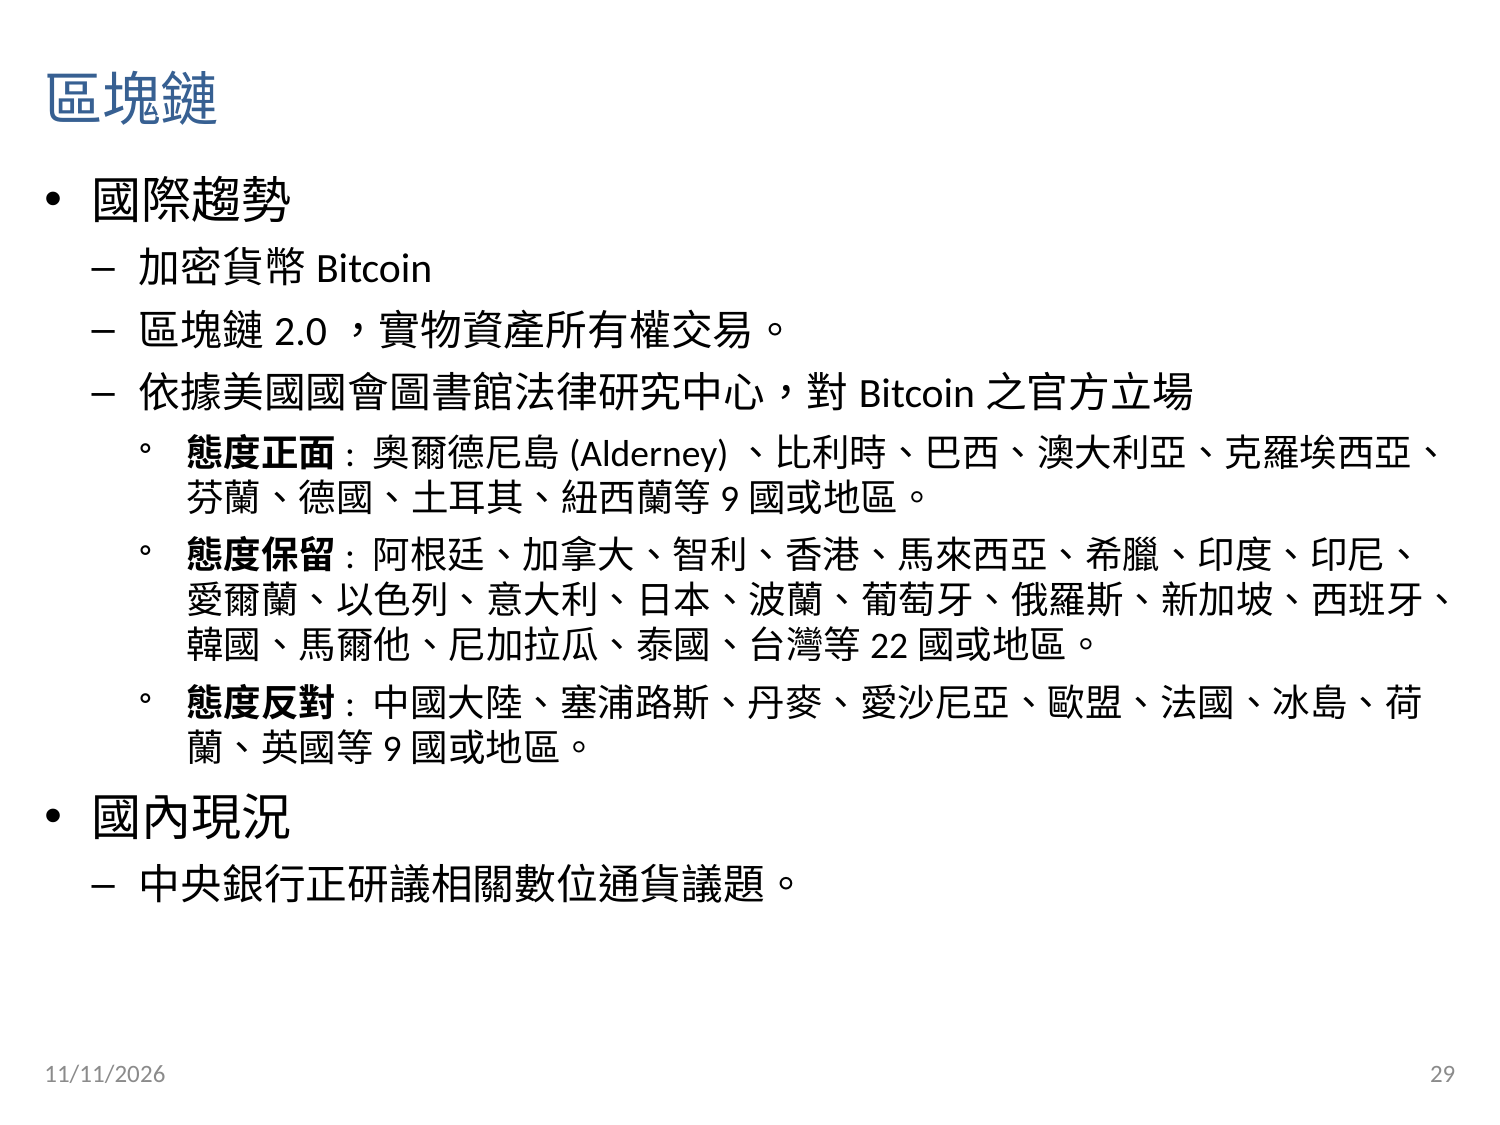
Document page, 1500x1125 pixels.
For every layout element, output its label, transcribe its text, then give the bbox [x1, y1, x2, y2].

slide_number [29, 1042, 380, 1103]
title 區塊鏈 [29, 32, 1471, 160]
slide_number 29 [1120, 1042, 1471, 1103]
list 國際趨勢 加密貨幣Bitcoin 區塊鏈2.0，實物資產所有權交易。 依據美國國會圖書館法律研究中心，對Bitcoin之官方立場 態度正面: 奧爾德尼島(Alderney)、比利時、巴西、澳大利亞、克羅埃西亞、芬蘭、德國、土耳其、紐西蘭等9國或地區。 態度保留: 阿根廷、加拿大、智利、香港、馬來西亞、希臘、印度、印尼、愛爾蘭、以色列、意大利、日本、波蘭、葡萄牙、俄羅斯、新加坡、西班牙、韓國、馬爾他、尼加拉瓜、泰國、台灣等22國或地區。 態度反對: 中國大陸、塞浦路斯、丹麥、愛沙尼亞、歐盟、法國、冰島、荷蘭、英國等9國或地區。 國內現況 中央銀行正研議相關數位通貨議題。 [29, 160, 1471, 1035]
